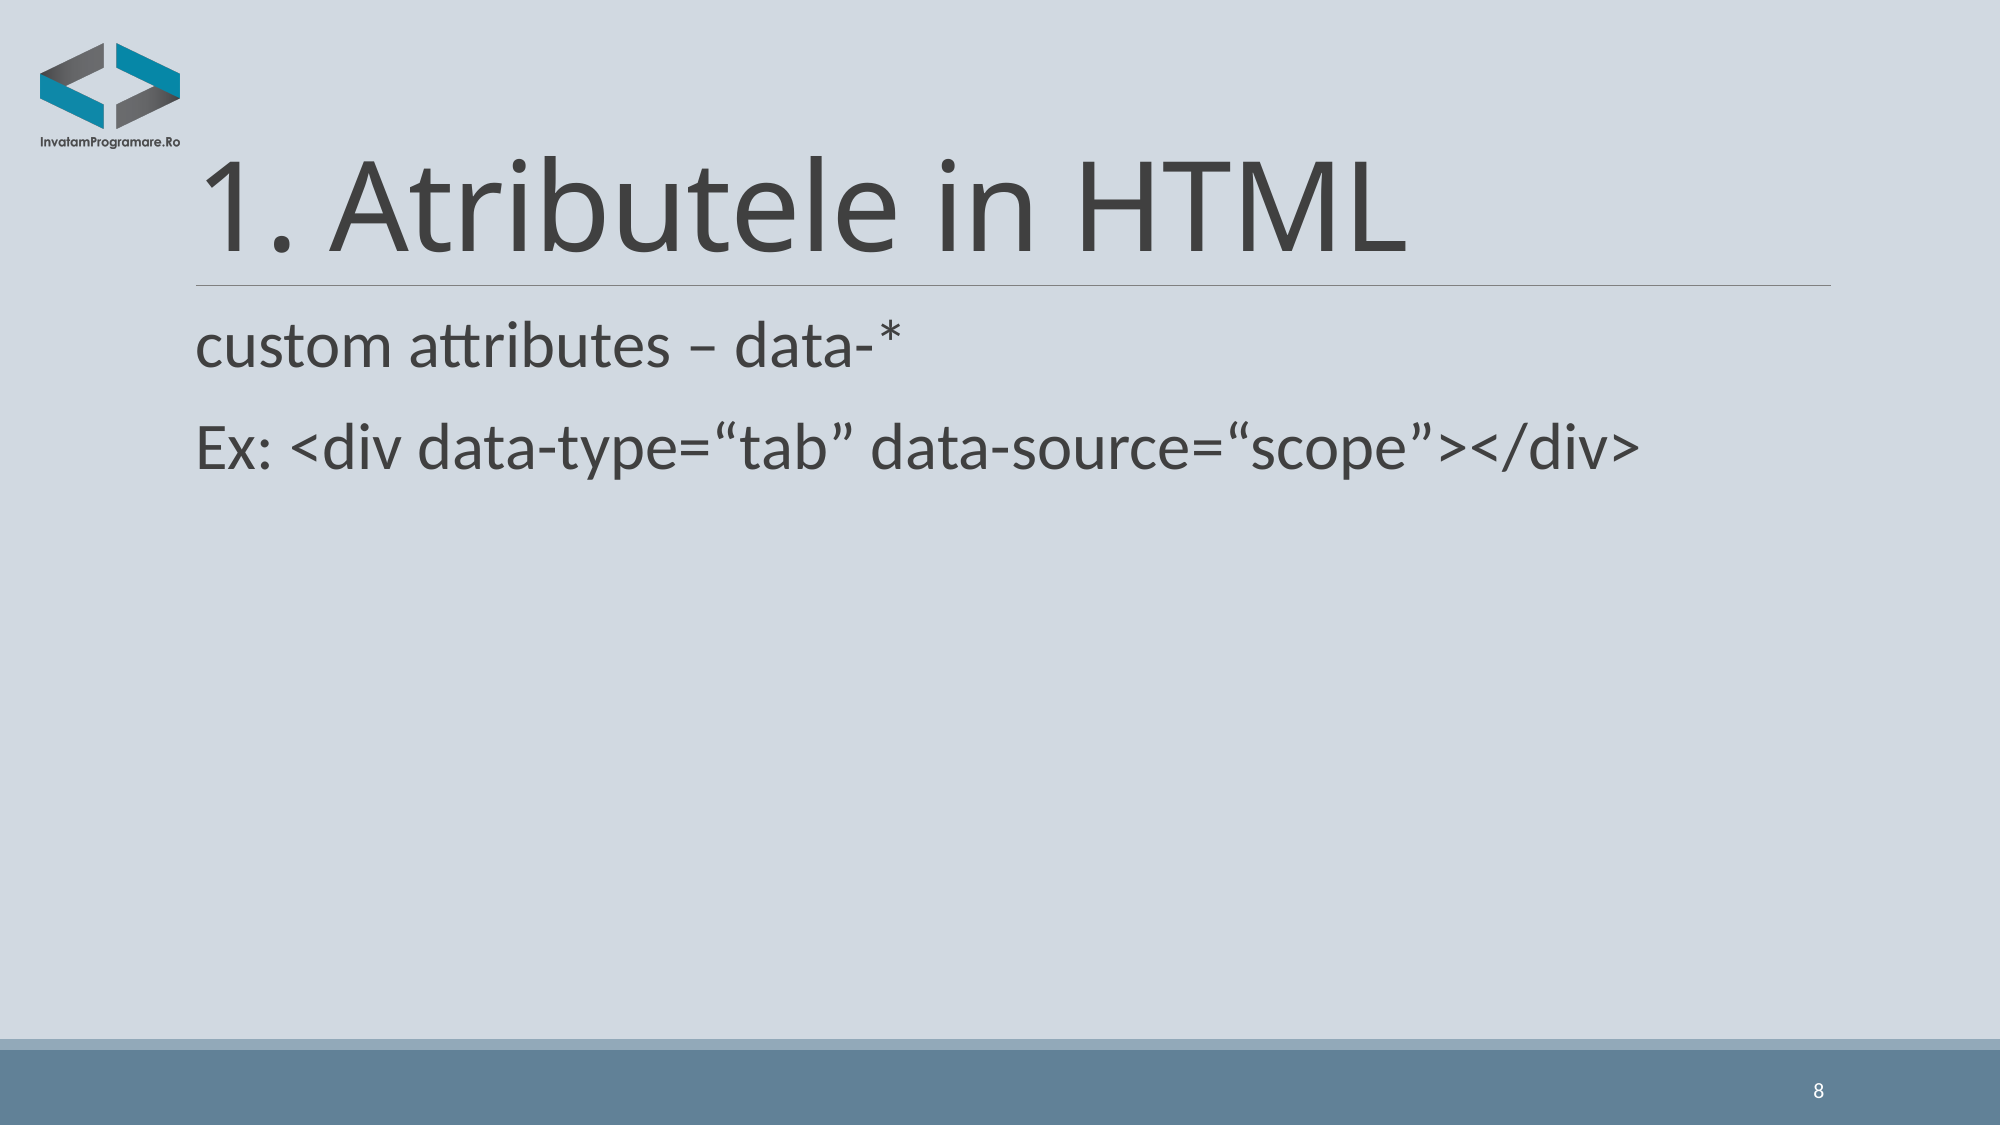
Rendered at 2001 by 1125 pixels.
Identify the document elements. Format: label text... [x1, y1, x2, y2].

picture [40, 43, 181, 149]
title 1. Atributele in HTML [180, 47, 1830, 285]
list custom attributes – data-* Ex: <div data-type=“tab” data-source=“scope”></div> [180, 302, 1830, 963]
slide_number 8 [1624, 1059, 1840, 1120]
